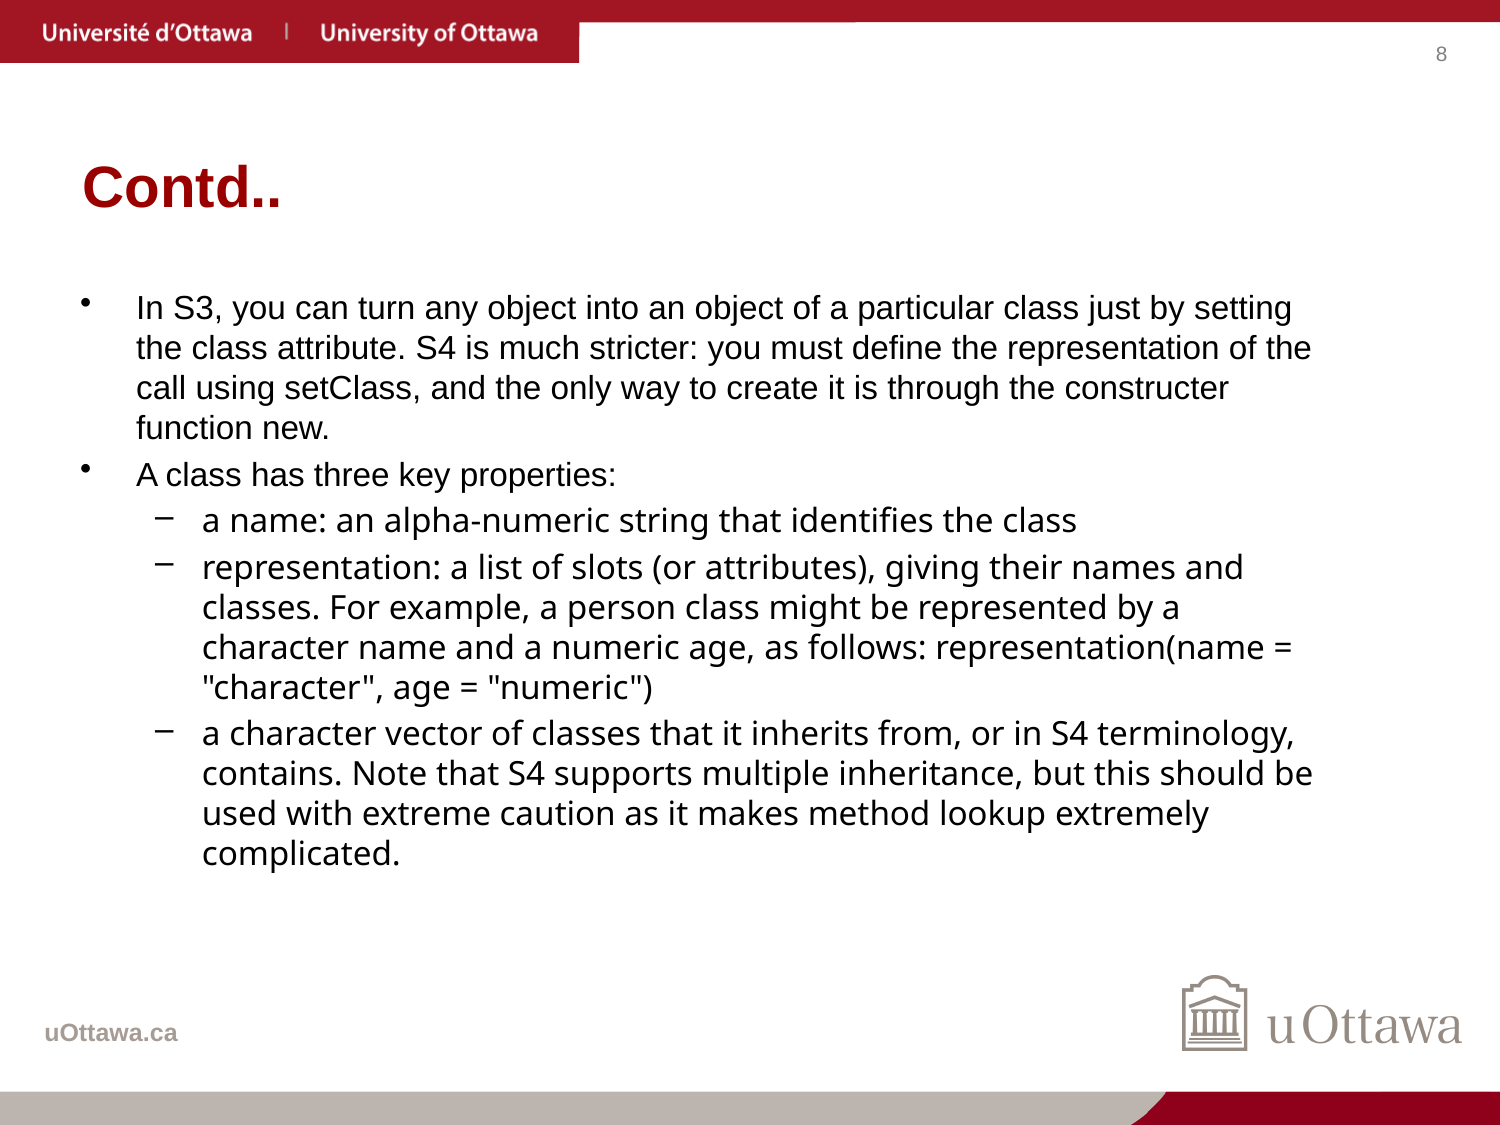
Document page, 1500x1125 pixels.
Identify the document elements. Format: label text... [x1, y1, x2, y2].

picture [0, 1092, 1500, 1125]
picture [1182, 975, 1462, 1051]
picture [0, 0, 1500, 63]
list In S3, you can turn any object into an object of a particular class just by setting the class attribute. S4 is much stricter: you must define the representation of the call using setClass, and the only way to create it is through the constructer function new. A class has three key properties: a name: an alpha-numeric string that identifies the class representation: a list of slots (or attributes), giving their names and classes. For example, a person class might be represented by a character name and a numeric age, as follows: representation(name = "character", age = "numeric") a character vector of classes that it inherits from, or in S4 terminology, contains. Note that S4 supports multiple inheritance, but this should be used with extreme caution as it makes method lookup extremely complicated. [64, 278, 1340, 895]
title Contd.. [67, 113, 1344, 256]
